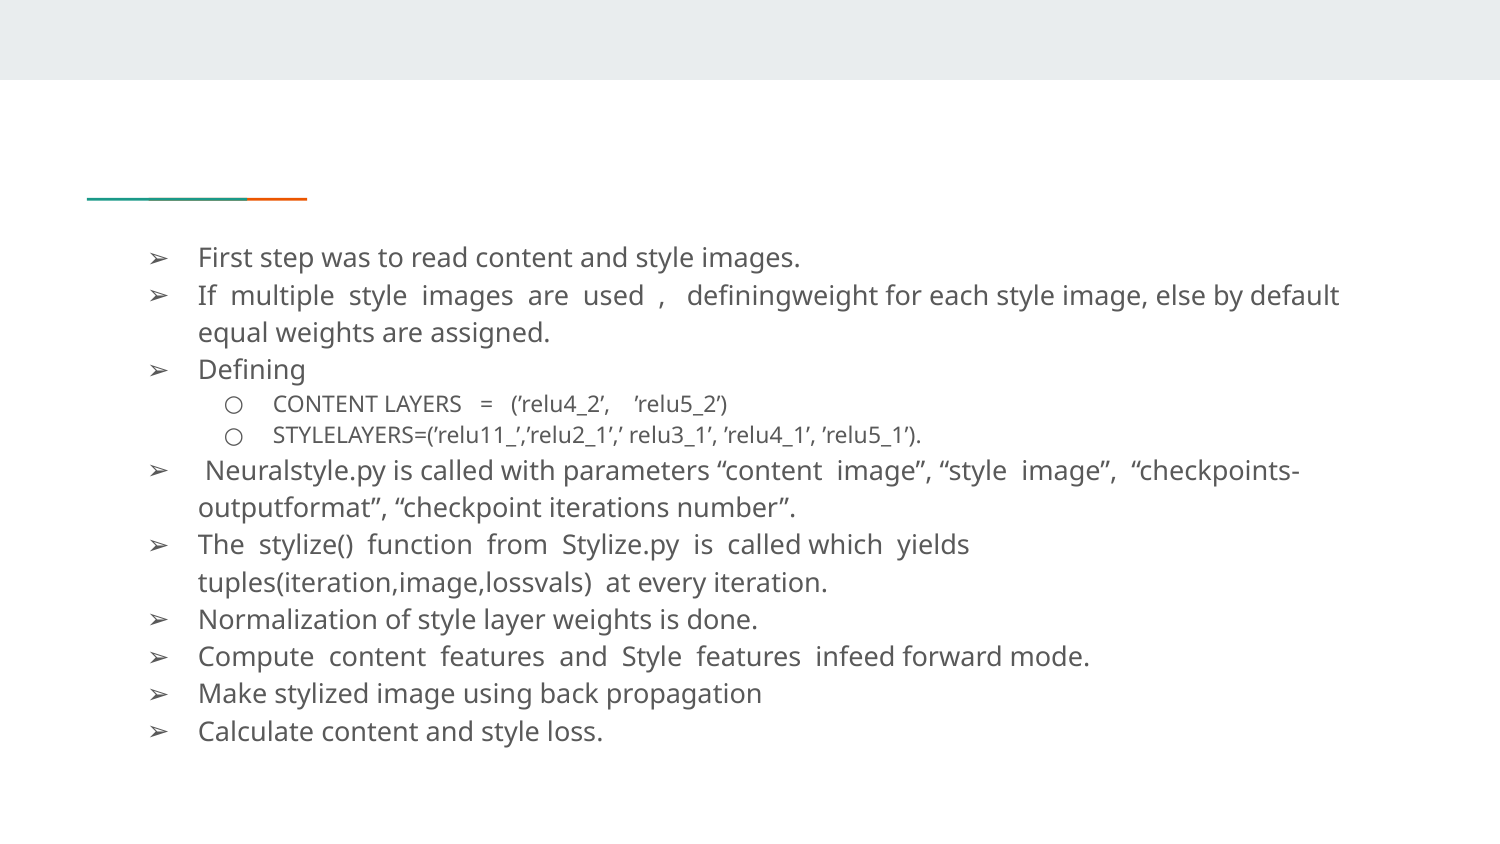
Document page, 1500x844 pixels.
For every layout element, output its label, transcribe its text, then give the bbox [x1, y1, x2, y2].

list First step was to read content and style images. If multiple style images are used , definingweight for each style image, else by default equal weights are assigned. Defining CONTENT LAYERS = (’relu4_2’, ’relu5_2’) STYLELAYERS=(’relu11_’,’relu2_1’,’ relu3_1’, ’relu4_1’, ’relu5_1’). Neuralstyle.py is called with parameters “content image”, “style image”, “checkpoints-outputformat”, “checkpoint iterations number”. The stylize() function from Stylize.py is called which yields tuples(iteration,image,lossvals) at every iteration. Normalization of style layer weights is done. Compute content features and Style features infeed forward mode. Make stylized image using back propagation Calculate content and style loss. [107, 220, 1370, 783]
